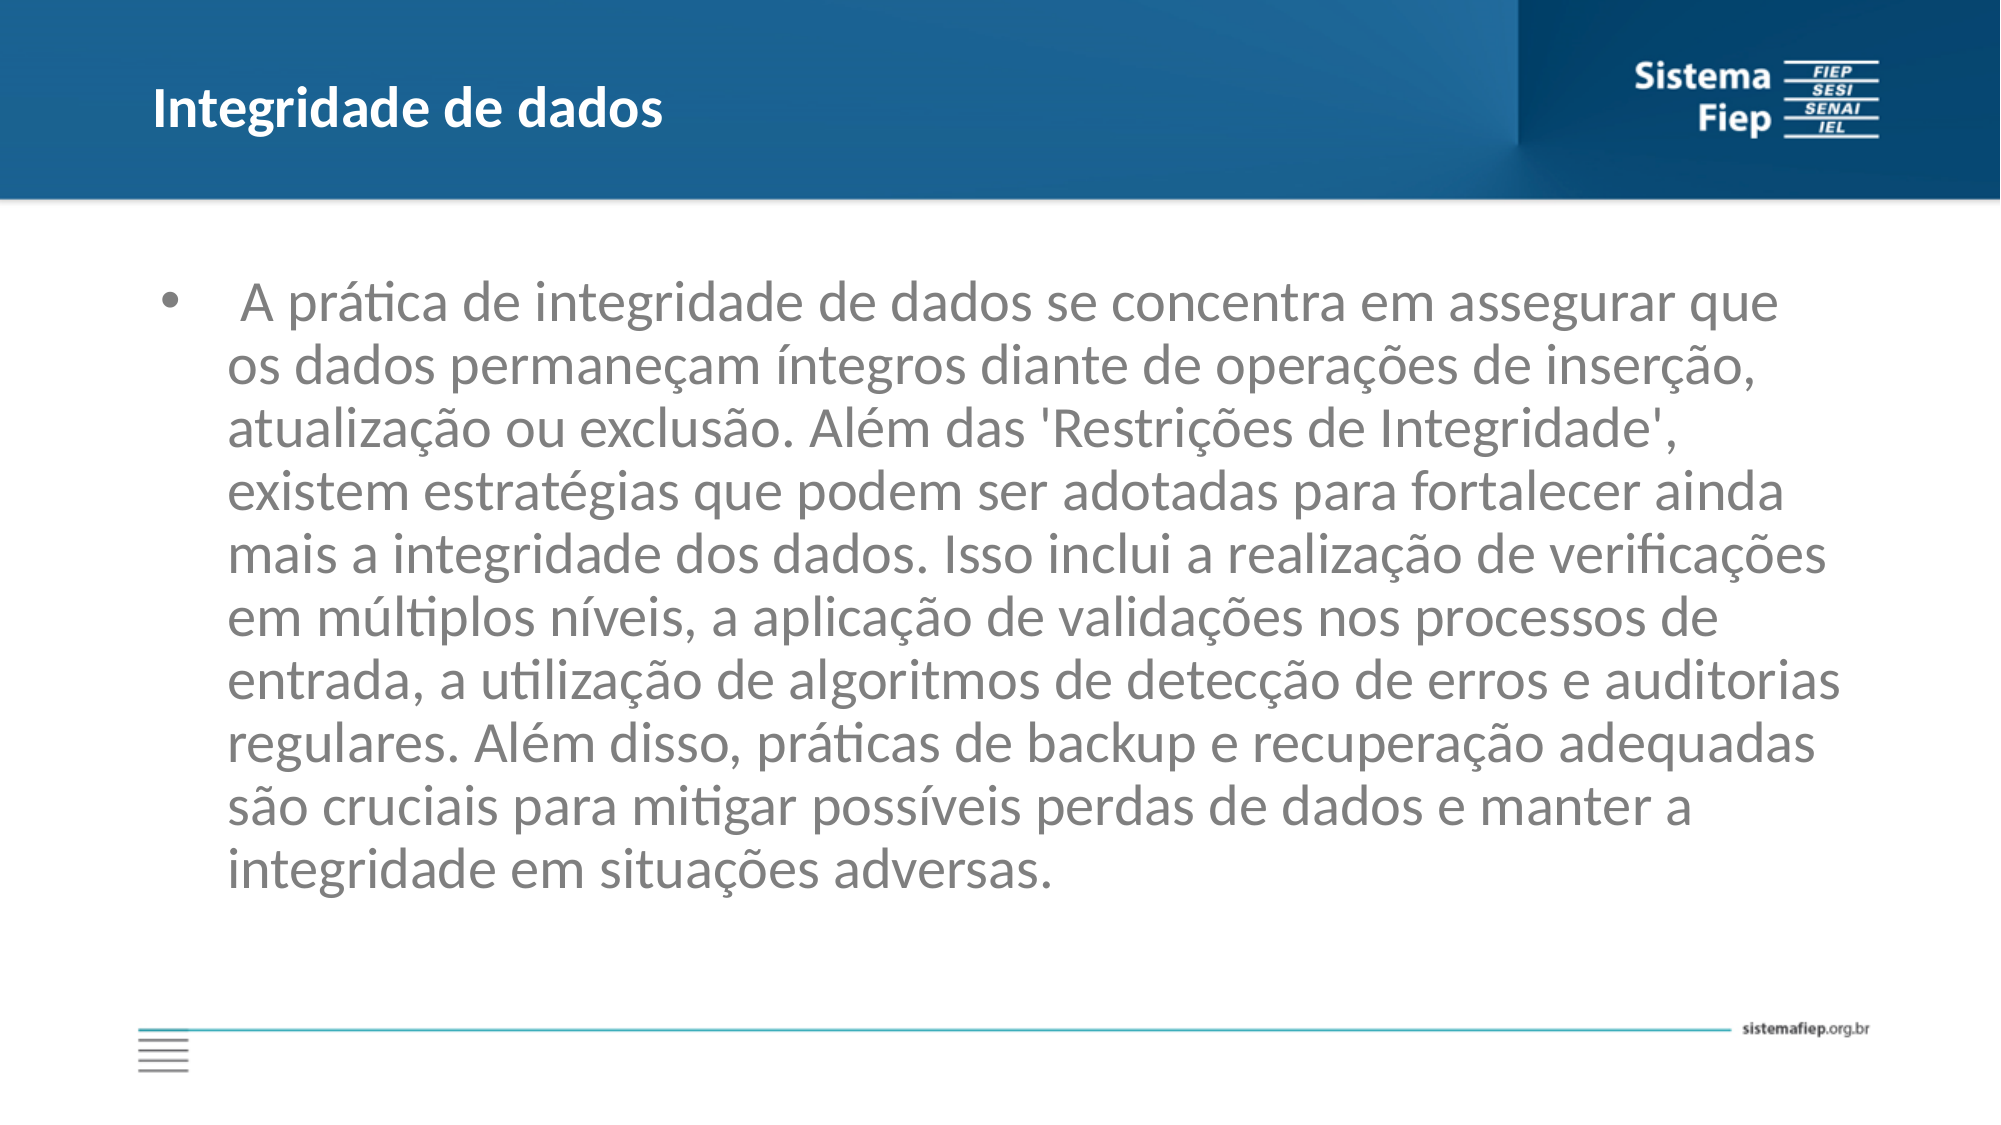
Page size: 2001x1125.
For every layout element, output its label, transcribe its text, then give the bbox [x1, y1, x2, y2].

title Integridade de dados [137, 59, 1413, 158]
list A prática de integridade de dados se concentra em assegurar que os dados permaneçam íntegros diante de operações de inserção, atualização ou exclusão. Além das 'Restrições de Integridade', existem estratégias que podem ser adotadas para fortalecer ainda mais a integridade dos dados. Isso inclui a realização de verificações em múltiplos níveis, a aplicação de validações nos processos de entrada, a utilização de algoritmos de detecção de erros e auditorias regulares. Além disso, práticas de backup e recuperação adequadas são cruciais para mitigar possíveis perdas de dados e manter a integridade em situações adversas. [137, 264, 1863, 978]
picture [0, 0, 2000, 1118]
